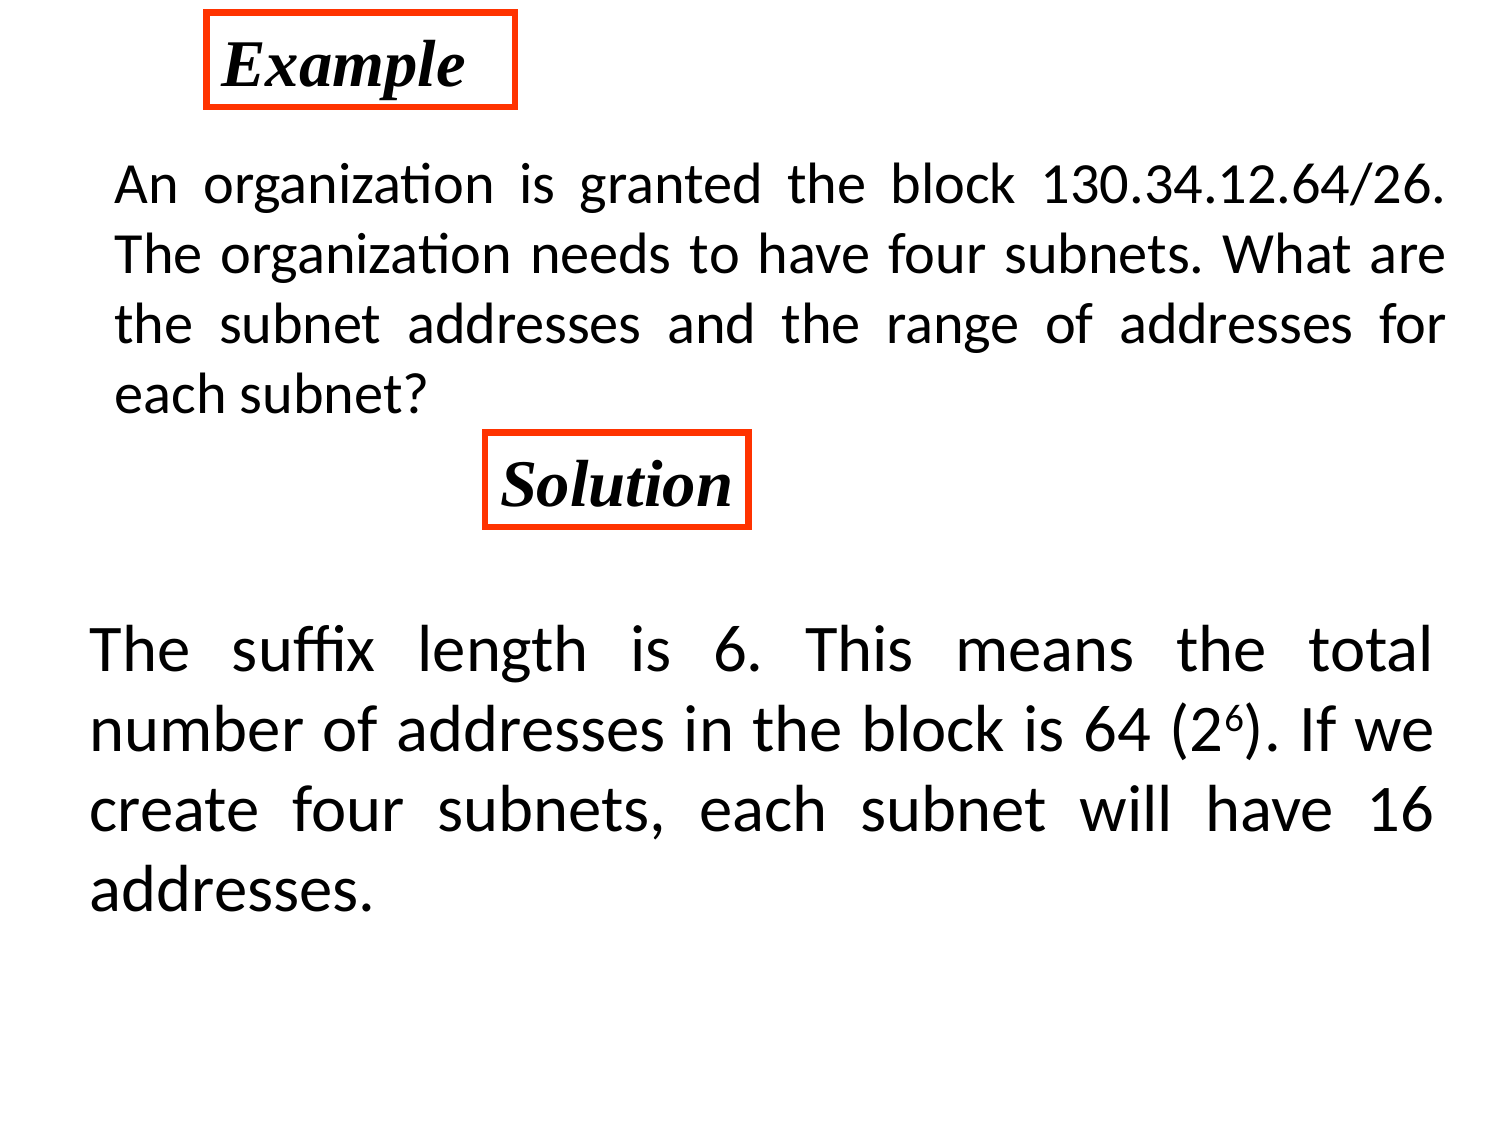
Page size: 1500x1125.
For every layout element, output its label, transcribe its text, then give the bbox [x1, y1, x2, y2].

text_box The suffix length is 6. This means the total number of addresses in the block is 64 (26). If we create four subnets, each subnet will have 16 addresses. [75, 597, 1450, 933]
text_box Solution [485, 432, 749, 528]
text_box An organization is granted the block 130.34.12.64/26. The organization needs to have four subnets. What are the subnet addresses and the range of addresses for each subnet? [99, 137, 1463, 532]
text_box Example [206, 12, 515, 108]
